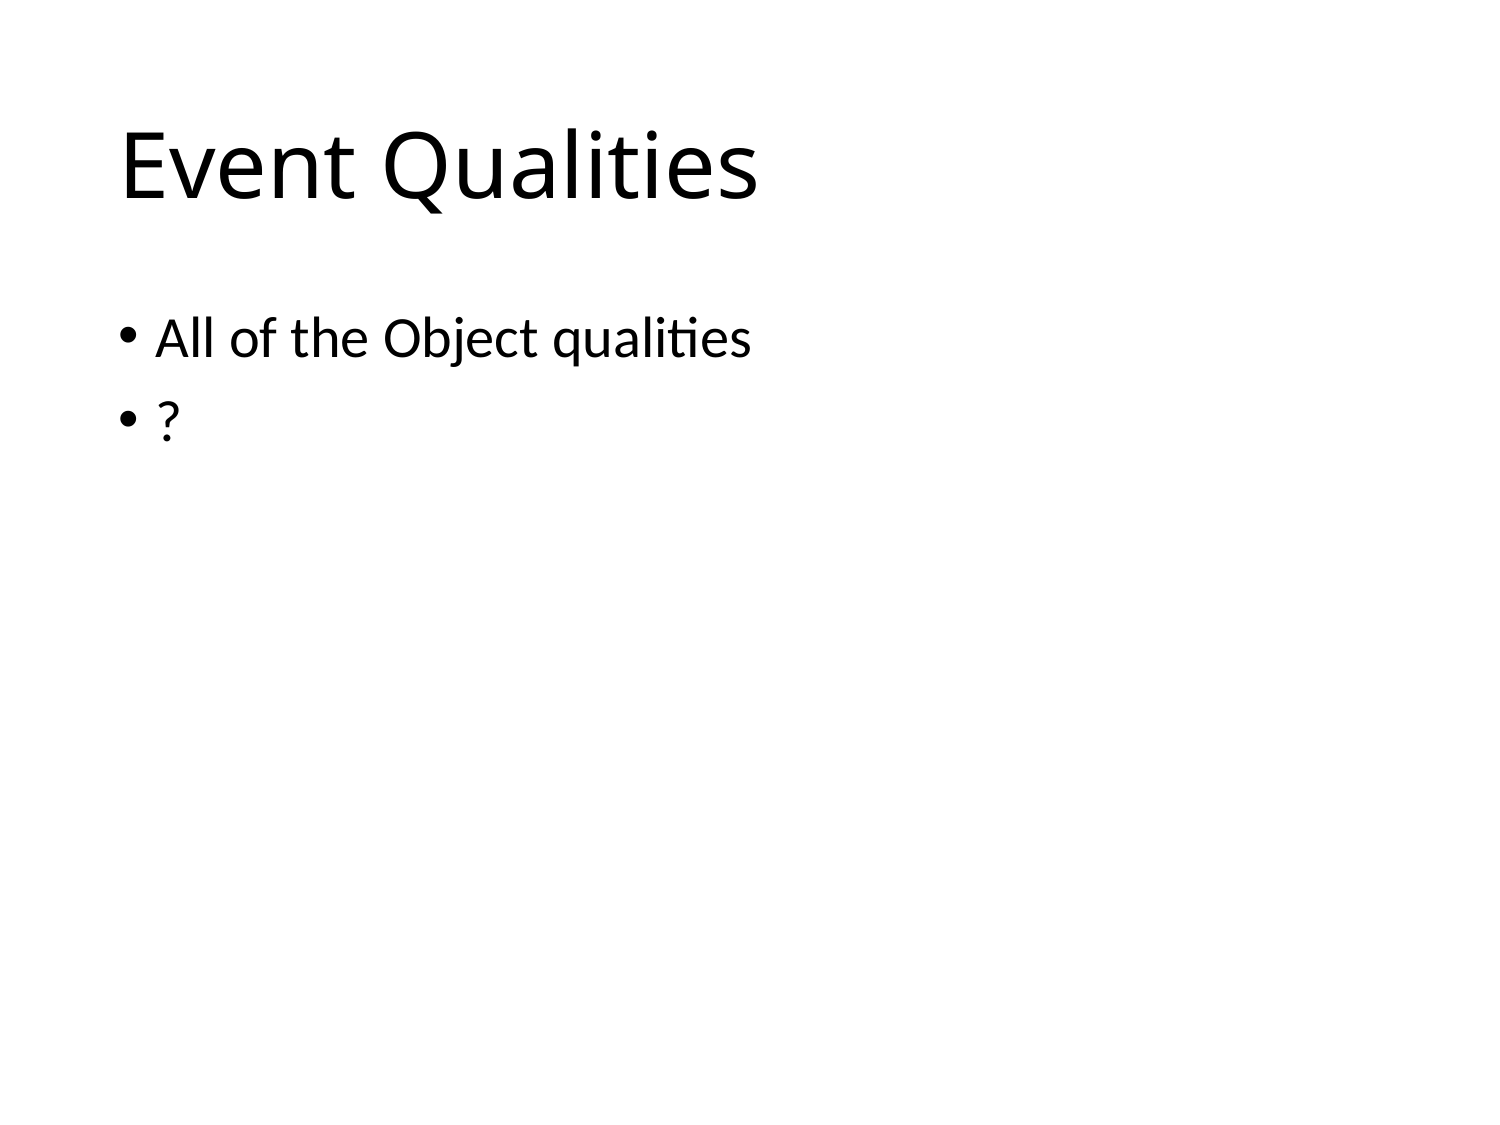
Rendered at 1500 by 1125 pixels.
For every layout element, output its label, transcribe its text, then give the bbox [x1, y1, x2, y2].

title Event Qualities [103, 59, 1397, 278]
list All of the Object qualities ? [103, 299, 1397, 1014]
